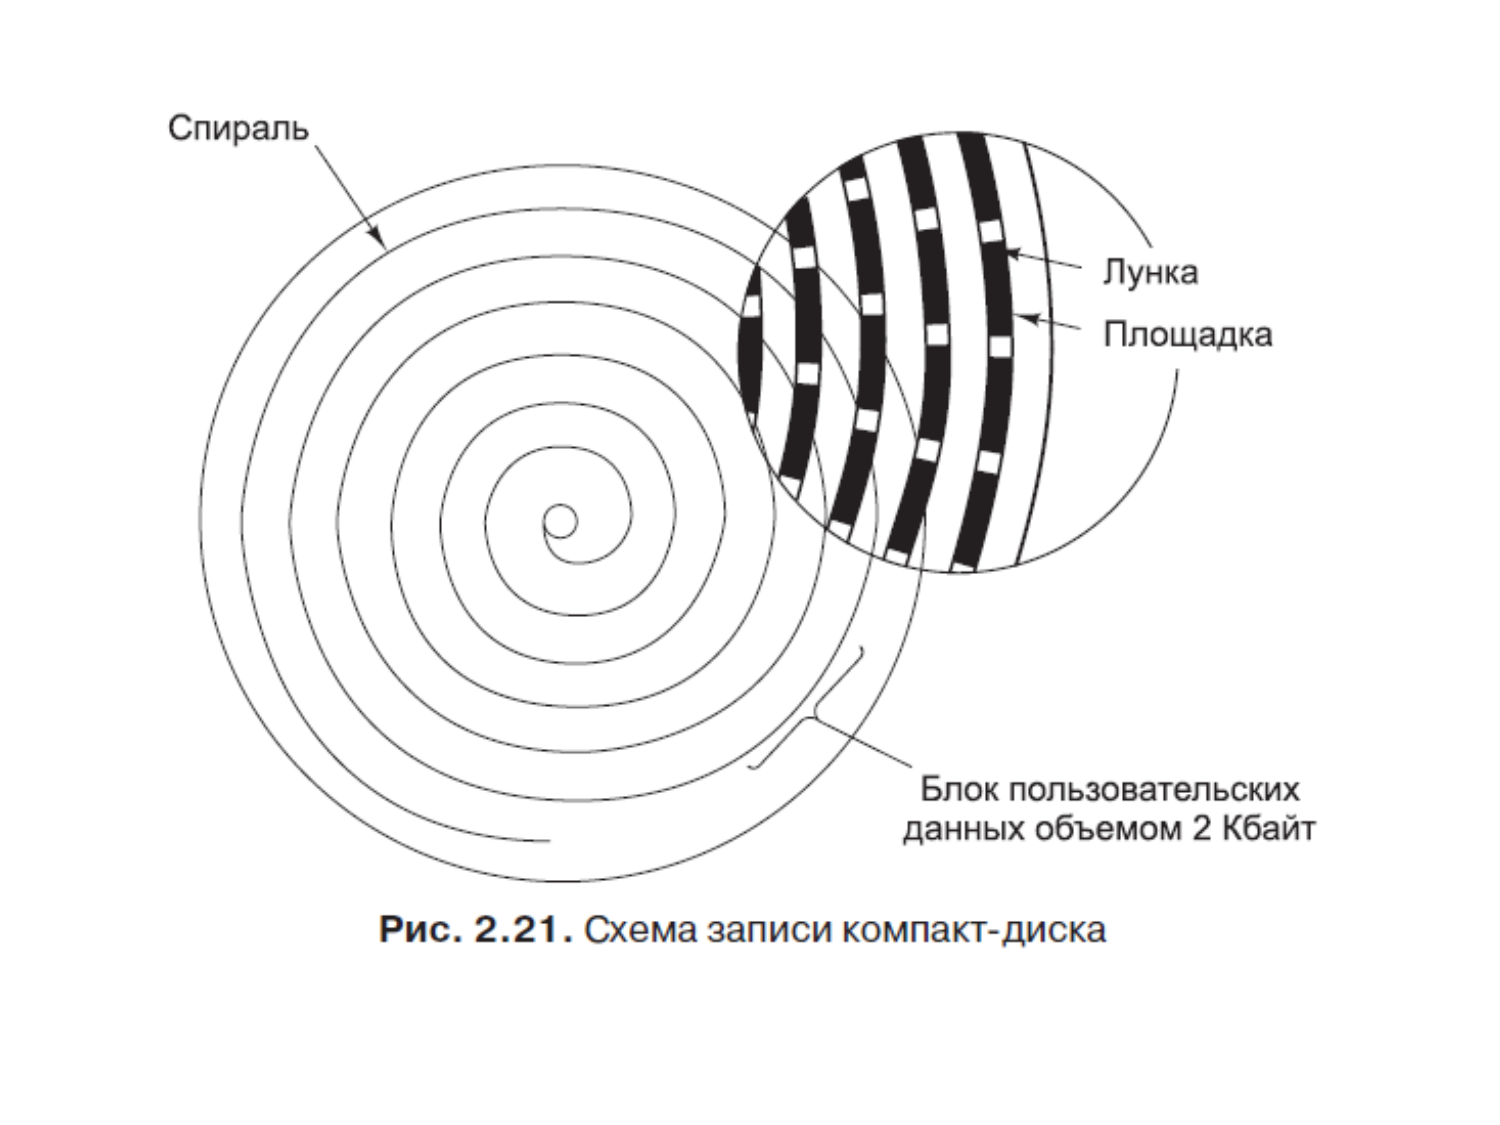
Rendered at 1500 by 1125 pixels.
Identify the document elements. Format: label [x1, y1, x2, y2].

picture [123, 101, 1396, 965]
